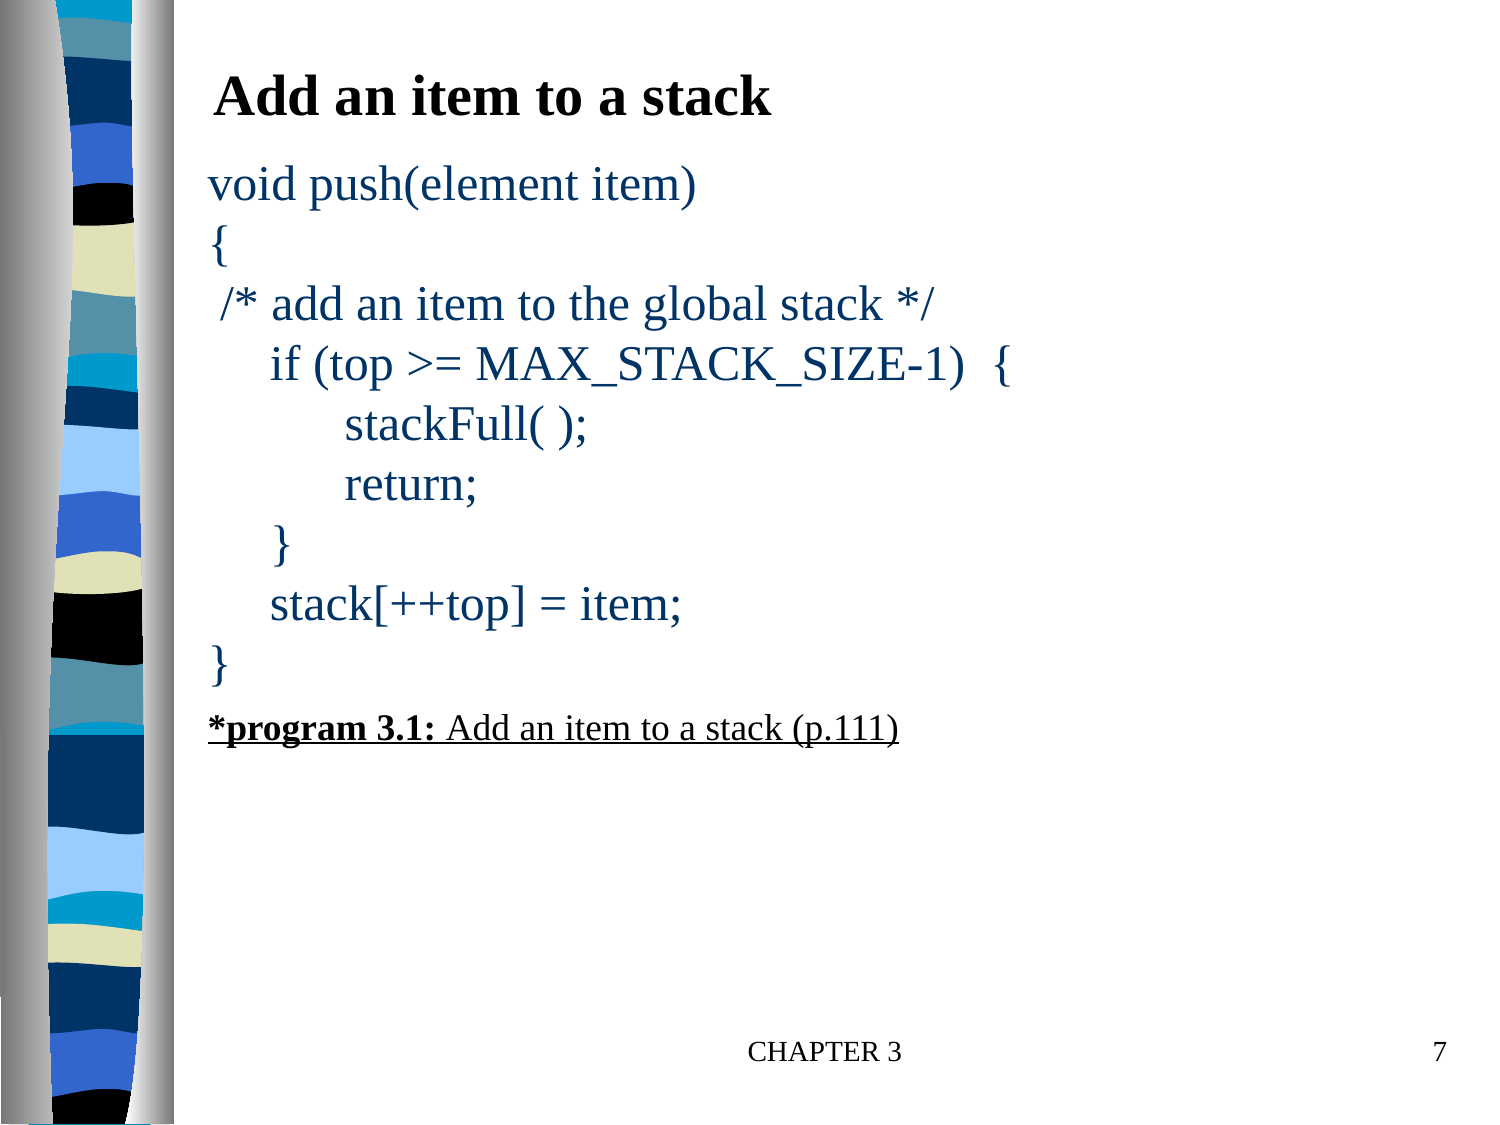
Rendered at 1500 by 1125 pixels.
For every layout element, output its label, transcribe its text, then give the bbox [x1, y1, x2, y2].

slide_number 7 [1149, 1025, 1463, 1100]
title void push(element item) { /* add an item to the global stack */ if (top >= MAX_STACK_SIZE-1) { stackFull( ); return; } stack[++top] = item; } *program 3.1: Add an item to a stack (p.111) [192, 75, 1438, 825]
text_box Add an item to a stack [198, 49, 788, 135]
footer CHAPTER 3 [587, 1025, 1063, 1100]
